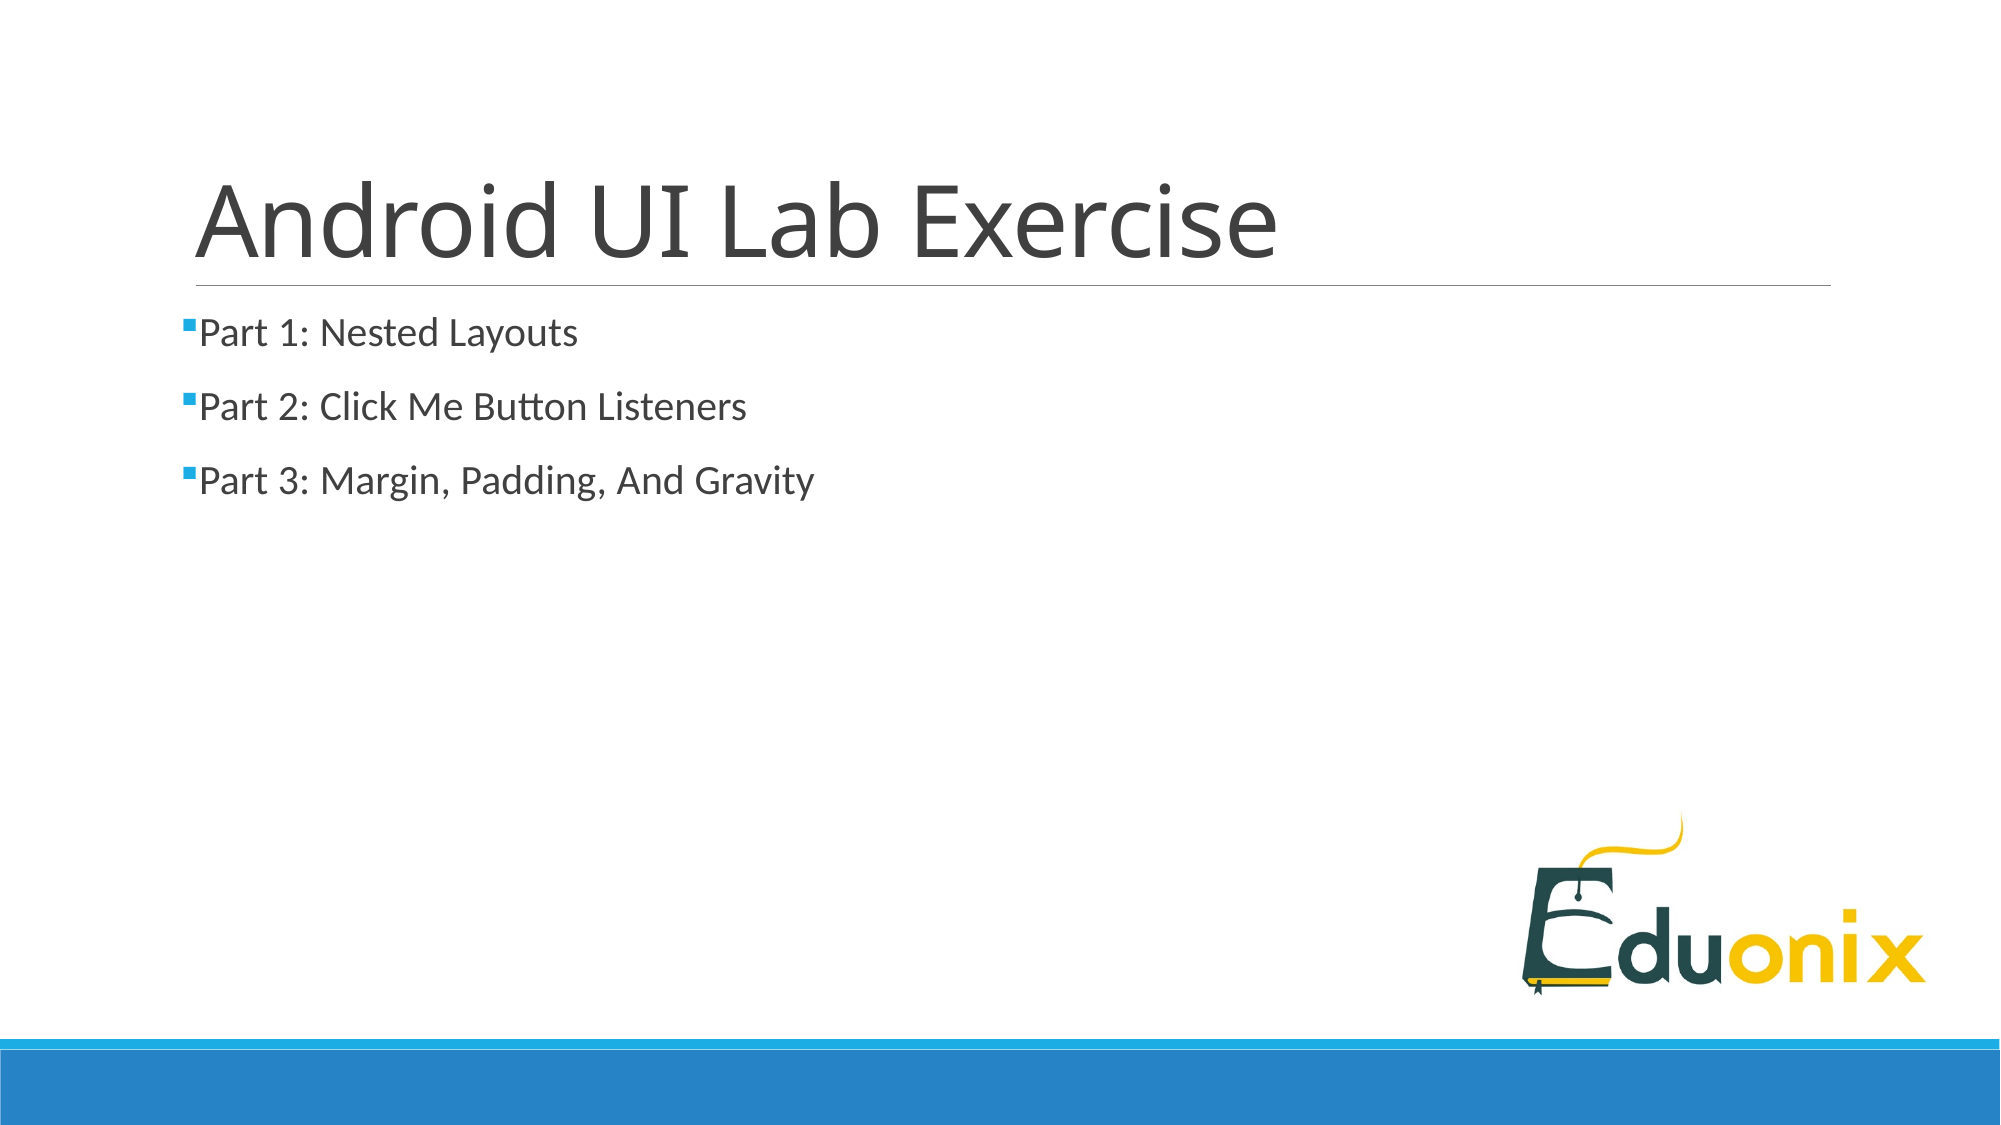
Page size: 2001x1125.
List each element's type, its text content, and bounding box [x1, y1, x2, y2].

title Android UI Lab Exercise [180, 47, 1830, 285]
picture [1481, 774, 1982, 1025]
list Part 1: Nested Layouts Part 2: Click Me Button Listeners Part 3: Margin, Padding, And Gravity [180, 302, 1830, 963]
